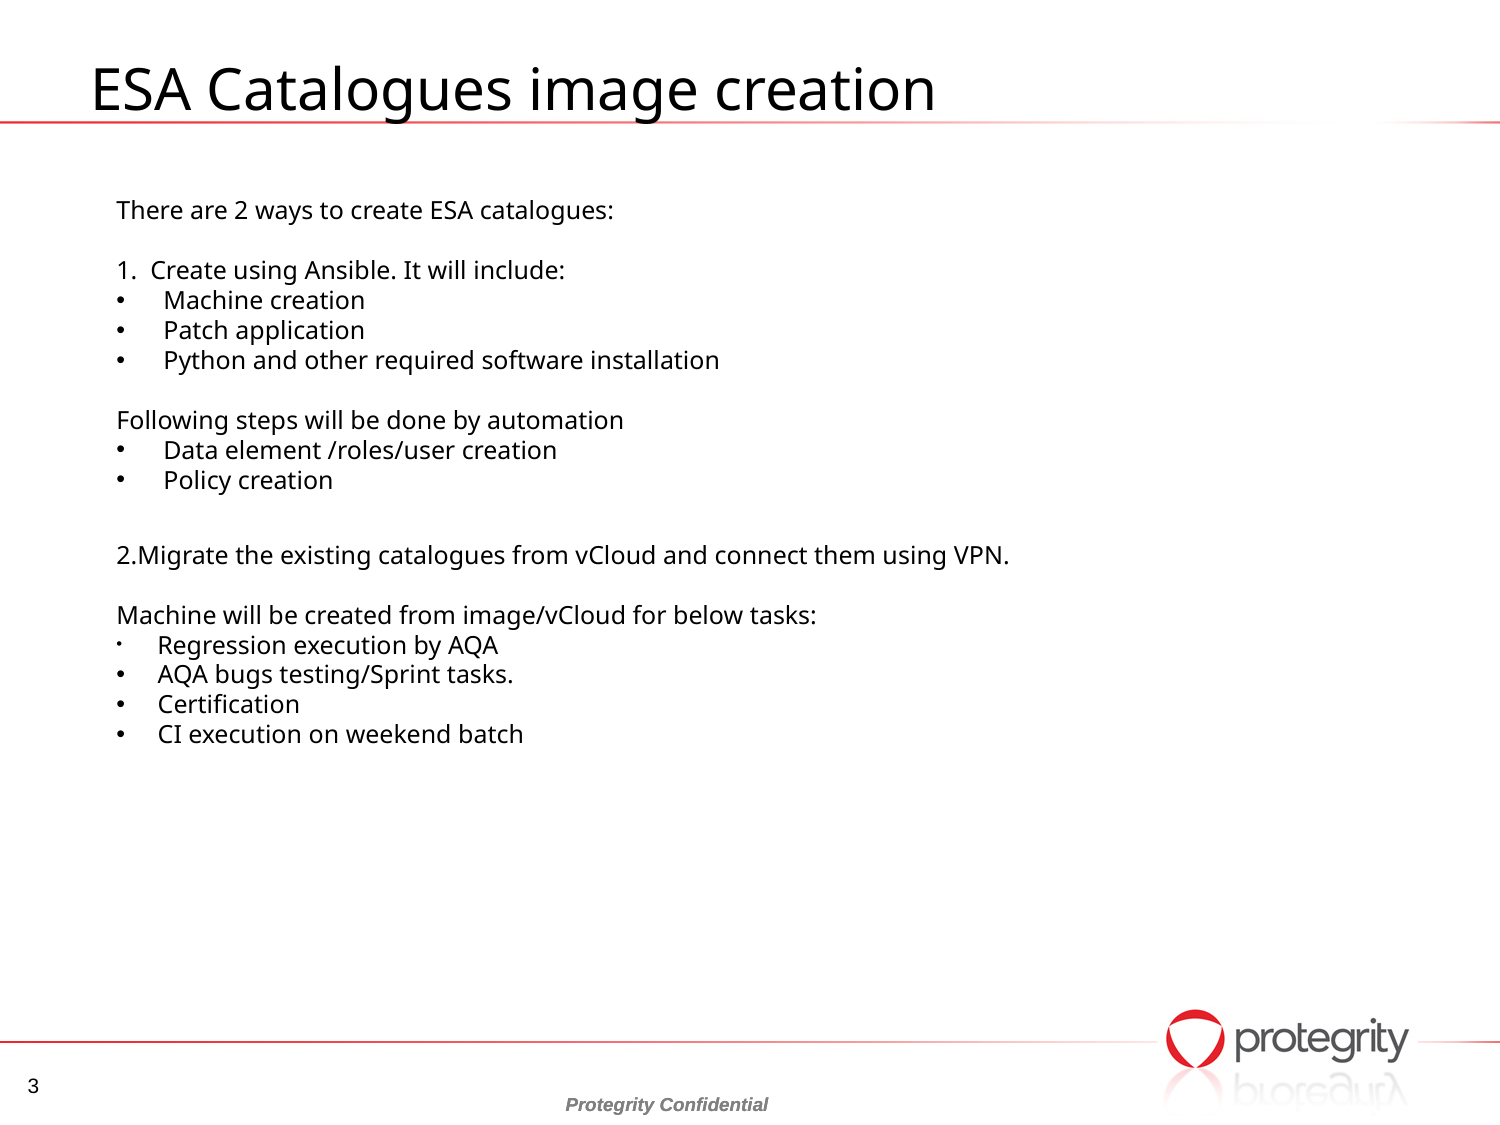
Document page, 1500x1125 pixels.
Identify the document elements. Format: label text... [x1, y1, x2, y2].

text_box There are 2 ways to create ESA catalogues: 1. Create using Ansible. It will include: Machine creation Patch application Python and other required software installation Following steps will be done by automation Data element /roles/user creation Policy creation 2.Migrate the existing catalogues from vCloud and connect them using VPN. Machine will be created from image/vCloud for below tasks: Regression execution by AQA AQA bugs testing/Sprint tasks. Certification CI execution on weekend batch [101, 187, 1116, 757]
picture [1426, 118, 1500, 127]
title ESA Catalogues image creation [74, 44, 1426, 132]
picture [0, 983, 1500, 1125]
picture [0, 118, 74, 127]
slide_number 3 [12, 1064, 187, 1106]
